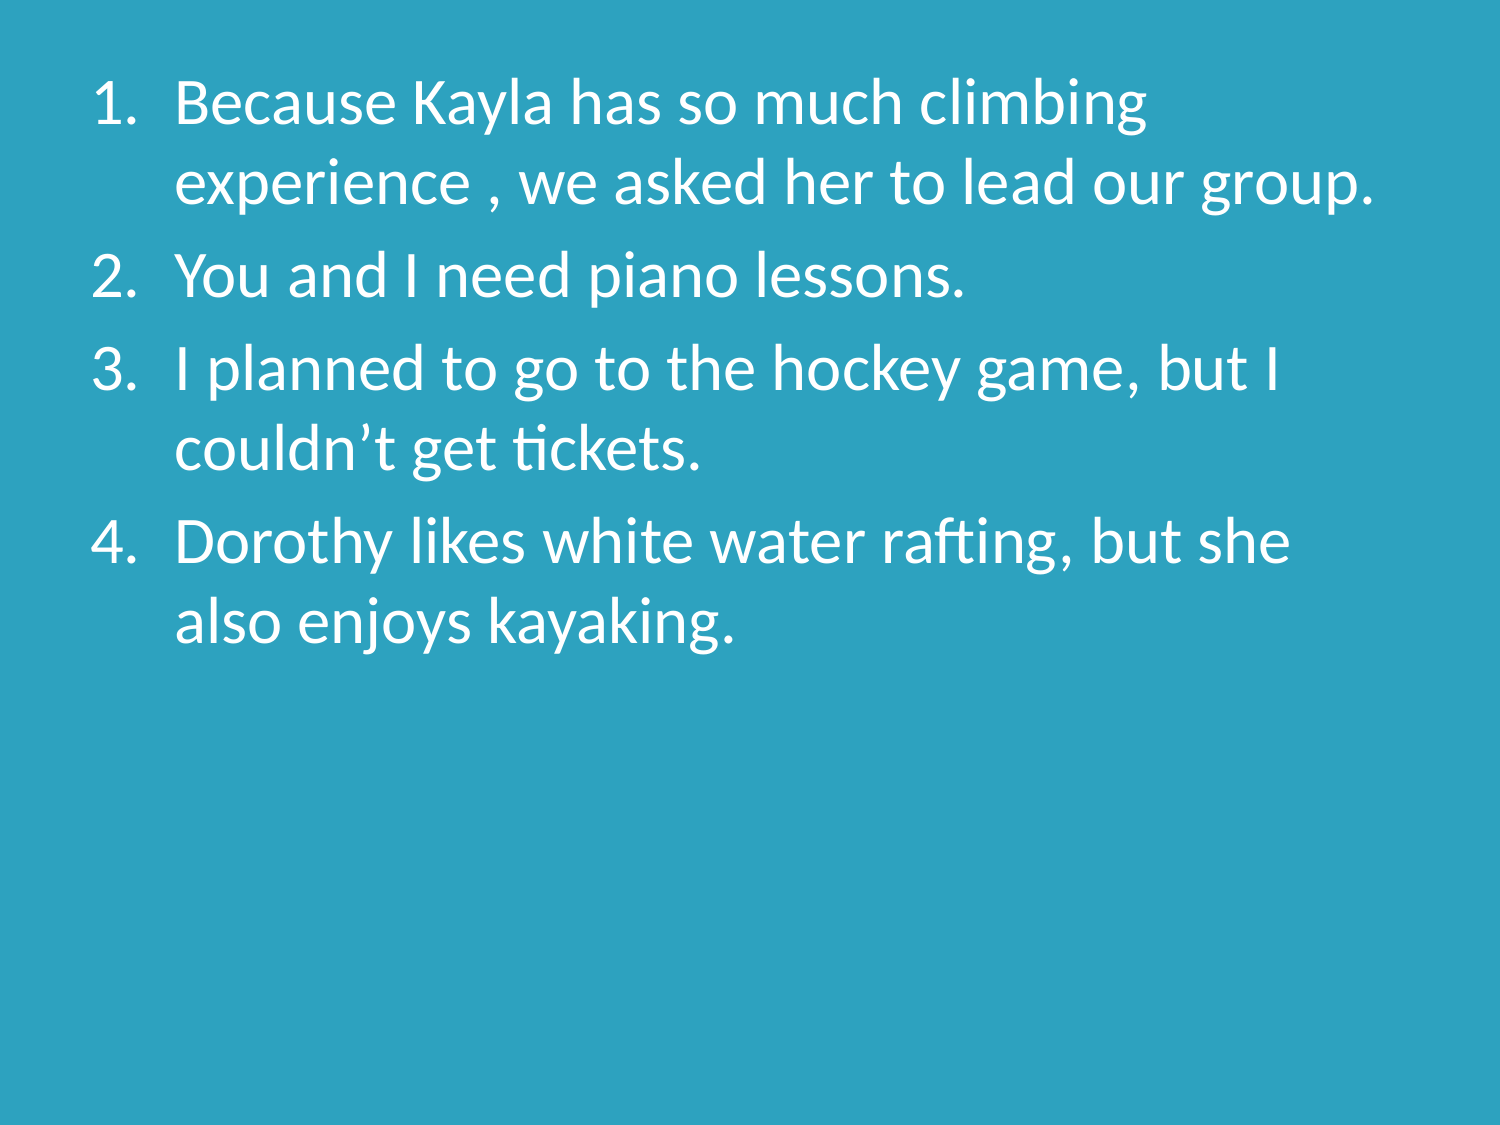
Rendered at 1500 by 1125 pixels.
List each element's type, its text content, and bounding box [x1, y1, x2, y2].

list Because Kayla has so much climbing experience , we asked her to lead our group. You and I need piano lessons. I planned to go to the hockey game, but I couldn’t get tickets. Dorothy likes white water rafting, but she also enjoys kayaking. [75, 50, 1425, 1005]
